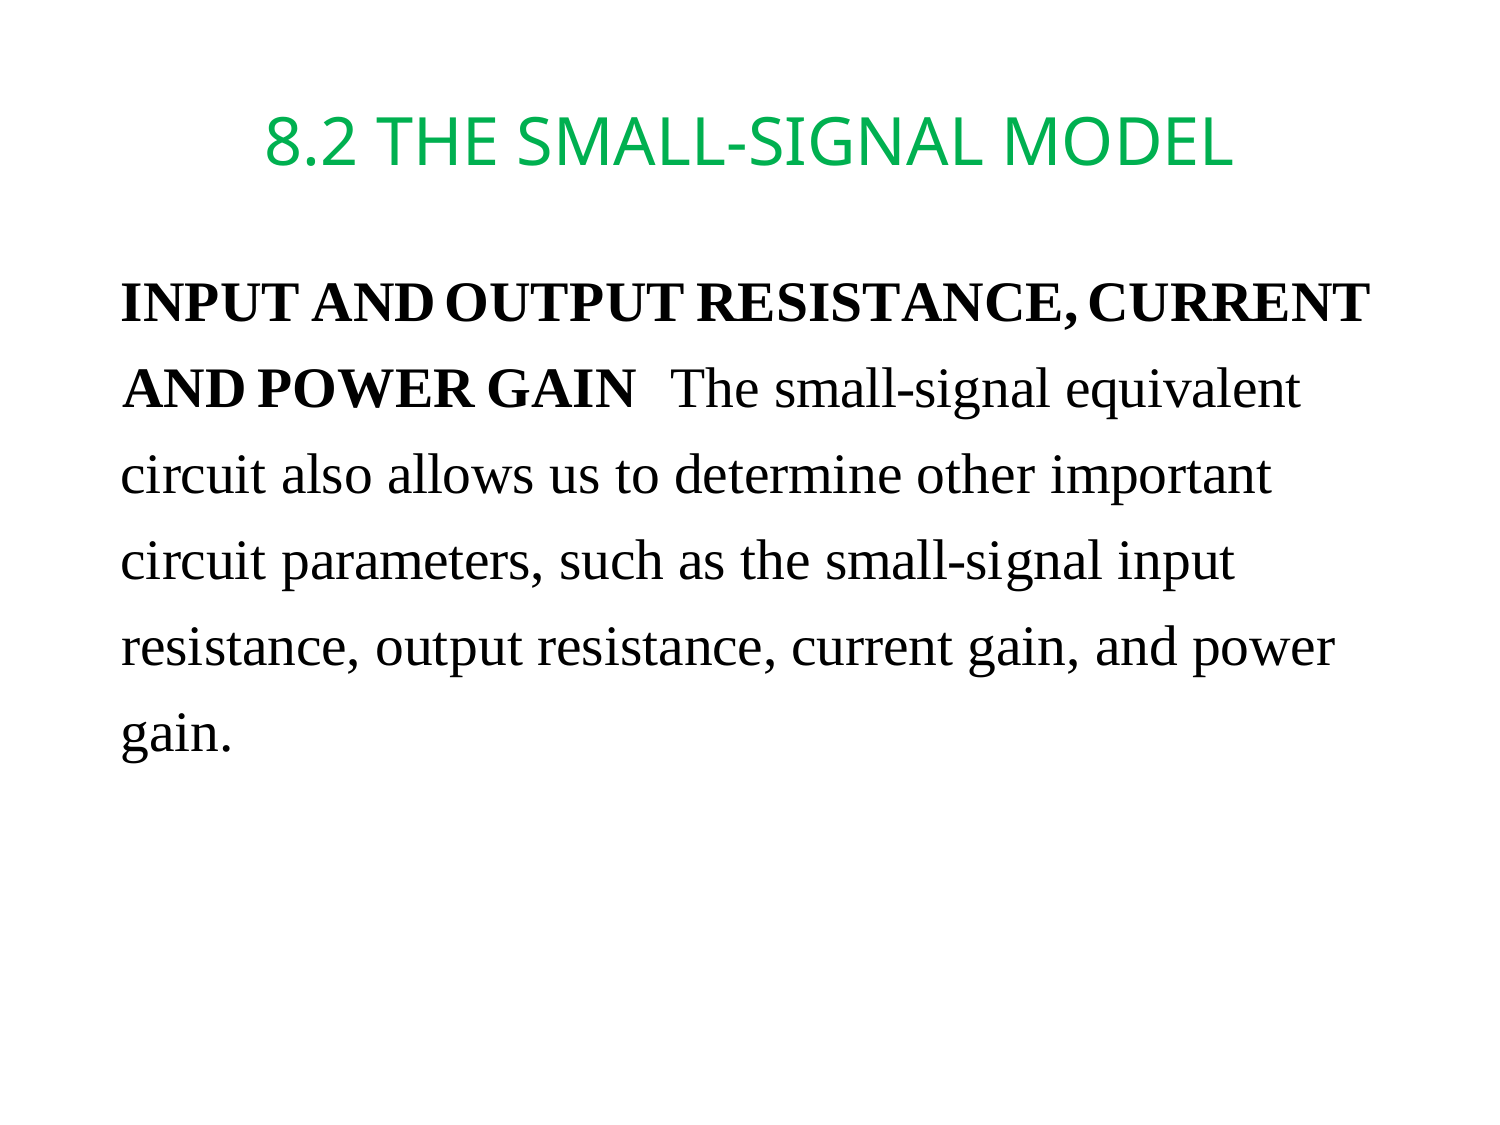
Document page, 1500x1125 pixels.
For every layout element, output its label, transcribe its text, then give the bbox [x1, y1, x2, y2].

title 8.2 THE SMALL-SIGNAL MODEL [75, 45, 1425, 233]
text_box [112, 269, 1398, 777]
